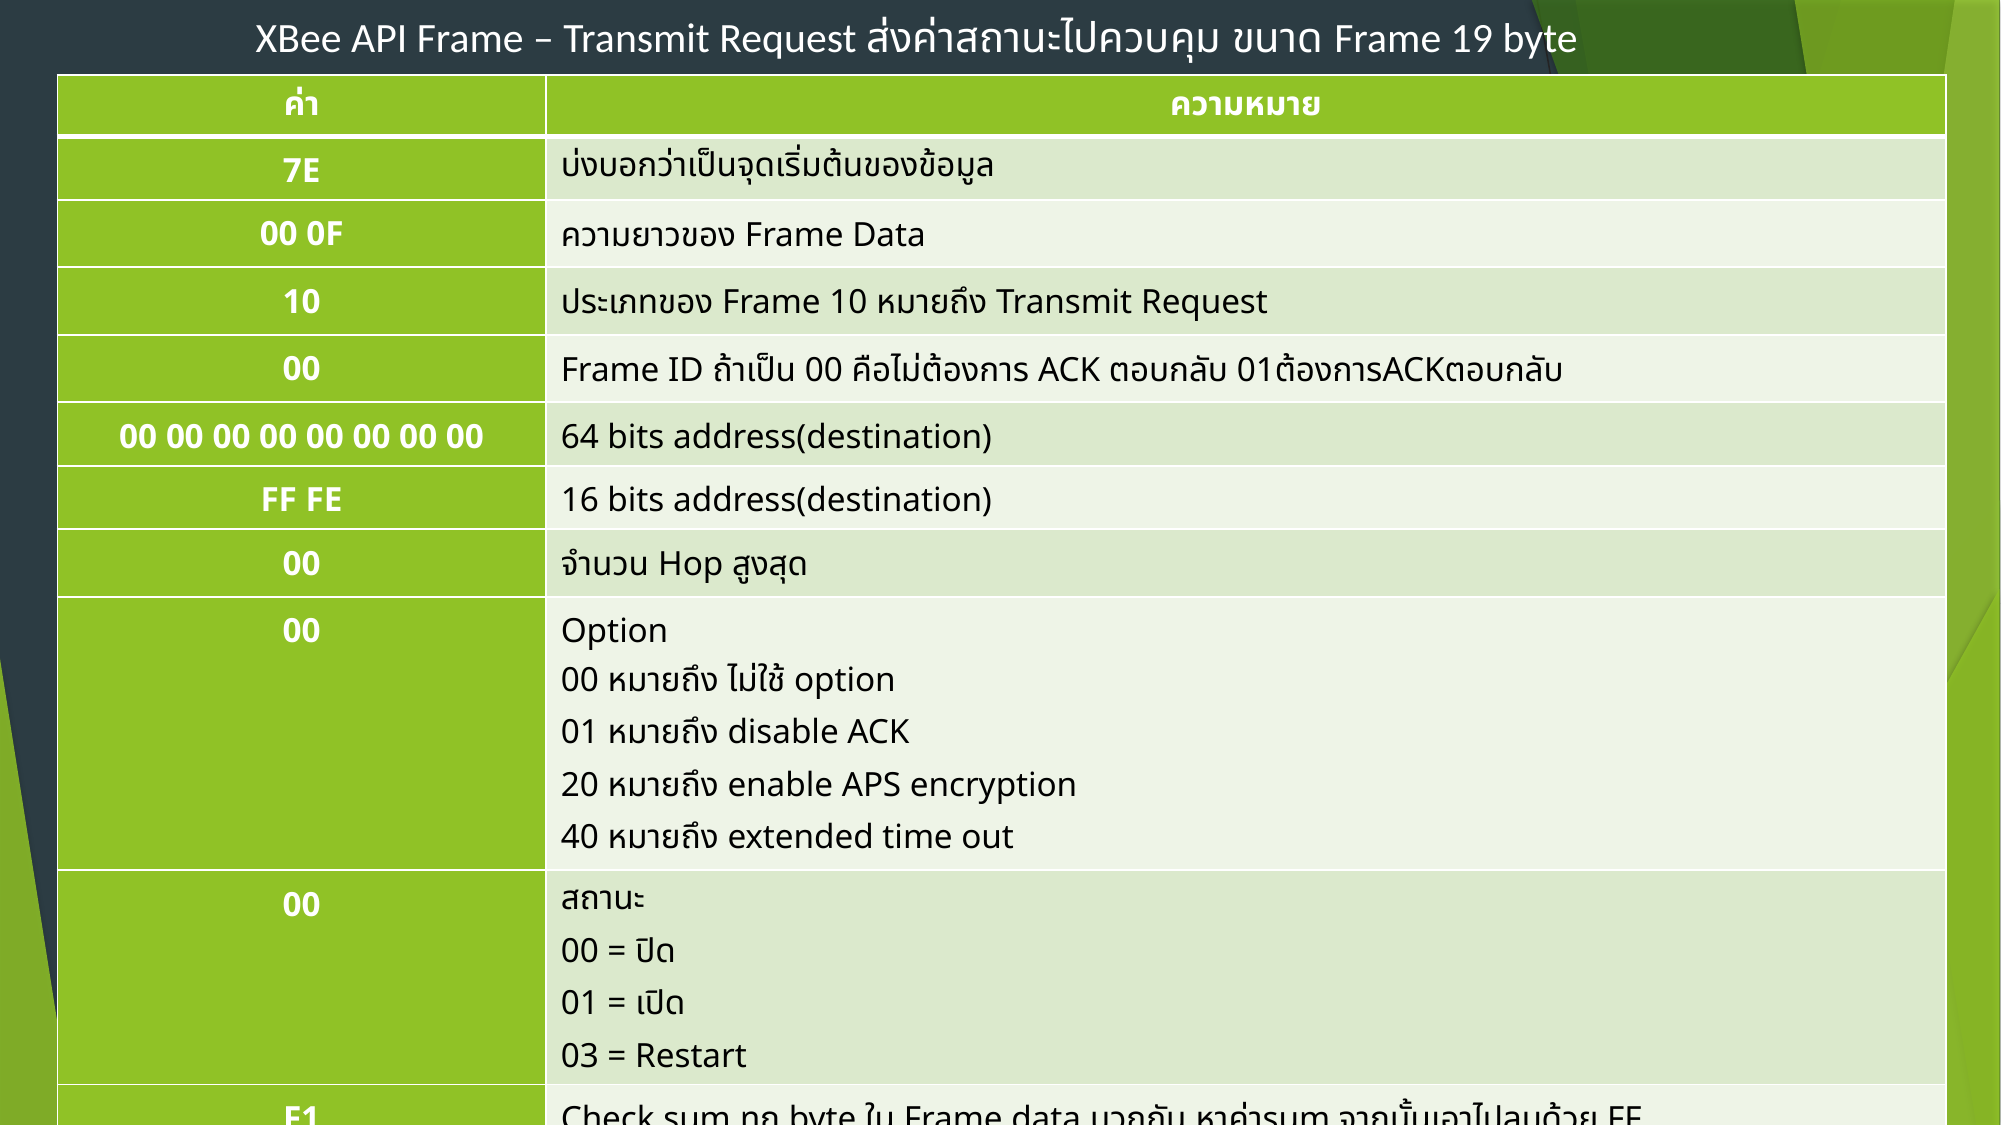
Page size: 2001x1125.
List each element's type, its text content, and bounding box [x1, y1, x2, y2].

table_cell 64 bits address(destination) [547, 403, 1945, 465]
table_cell บ่งบอกว่าเป็นจุดเริ่มต้นของข้อมูล [547, 139, 1945, 199]
table_cell 00 0F [58, 201, 545, 266]
table_header ค่า [58, 76, 545, 134]
table_cell จำนวน Hop สูงสุด [547, 530, 1945, 596]
table_cell 00 [58, 336, 545, 401]
table_cell 00 [58, 598, 545, 869]
table_cell สถานะ 00 = ปิด 01 = เปิด 03 = Restart [547, 871, 1945, 1084]
table_cell Option 00 หมายถึง ไม่ใช้ option 01 หมายถึง disable ACK 20 หมายถึง enable APS encryption 40 หมายถึง extended time out [547, 598, 1945, 869]
table_cell ความยาวของ Frame Data [547, 201, 1945, 266]
table_cell 10 [58, 268, 545, 334]
table_cell F1 [58, 1085, 545, 1125]
text_box XBee API Frame – Transmit Request ส่งค่าสถานะไปควบคุม ขนาด Frame 19 byte [361, 0, 1472, 75]
table_cell 00 [58, 530, 545, 596]
table_cell FF FE [58, 467, 545, 528]
table_cell 16 bits address(destination) [547, 467, 1945, 528]
table_cell Check sum ทุก byte ใน Frame data บวกกัน หาค่าsum จากนั้นเอาไปลบด้วย FF [547, 1085, 1945, 1125]
table_cell ประเภทของ Frame 10 หมายถึง Transmit Request [547, 268, 1945, 334]
table_cell 00 00 00 00 00 00 00 00 [58, 403, 545, 465]
table_header ความหมาย [547, 76, 1945, 134]
table_cell 00 [58, 871, 545, 1084]
table_cell 7E [58, 139, 545, 199]
table_cell Frame ID ถ้าเป็น 00 คือไม่ต้องการ ACK ตอบกลับ 01ต้องการACKตอบกลับ [547, 336, 1945, 401]
